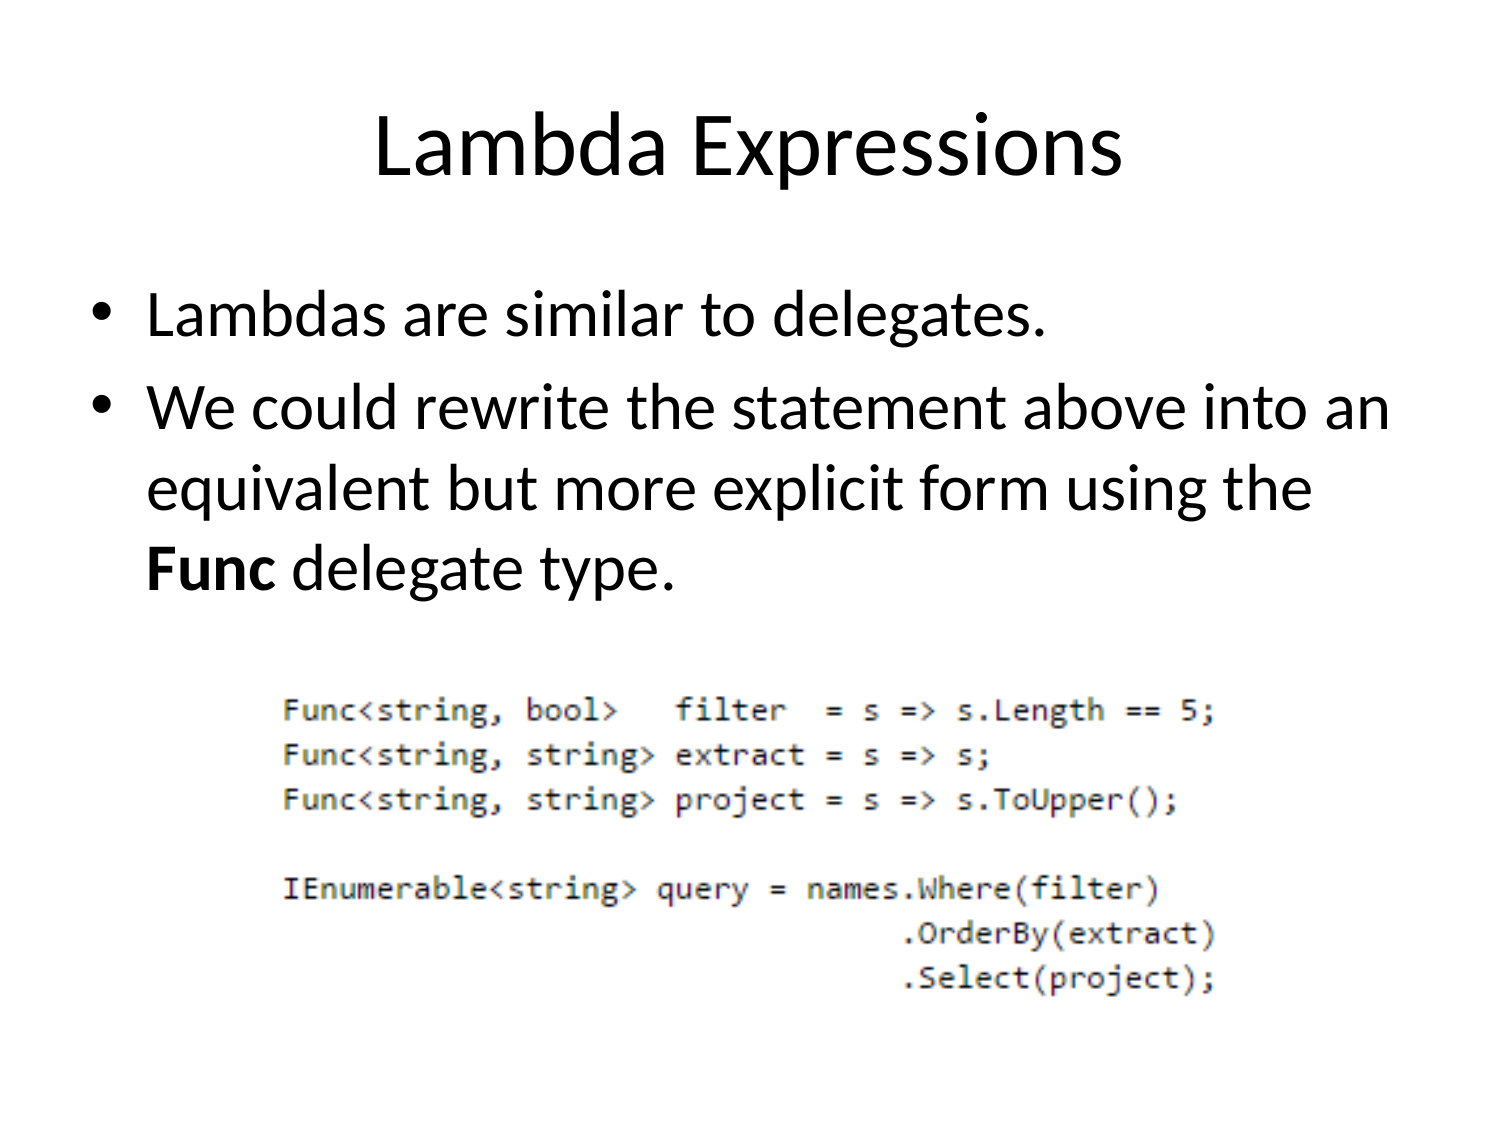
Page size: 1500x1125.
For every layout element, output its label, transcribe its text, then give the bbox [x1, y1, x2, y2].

list Lambdas are similar to delegates. We could rewrite the statement above into an equivalent but more explicit form using the Func delegate type. [75, 262, 1425, 1005]
title Lambda Expressions [75, 45, 1425, 233]
picture [262, 674, 1288, 1023]
